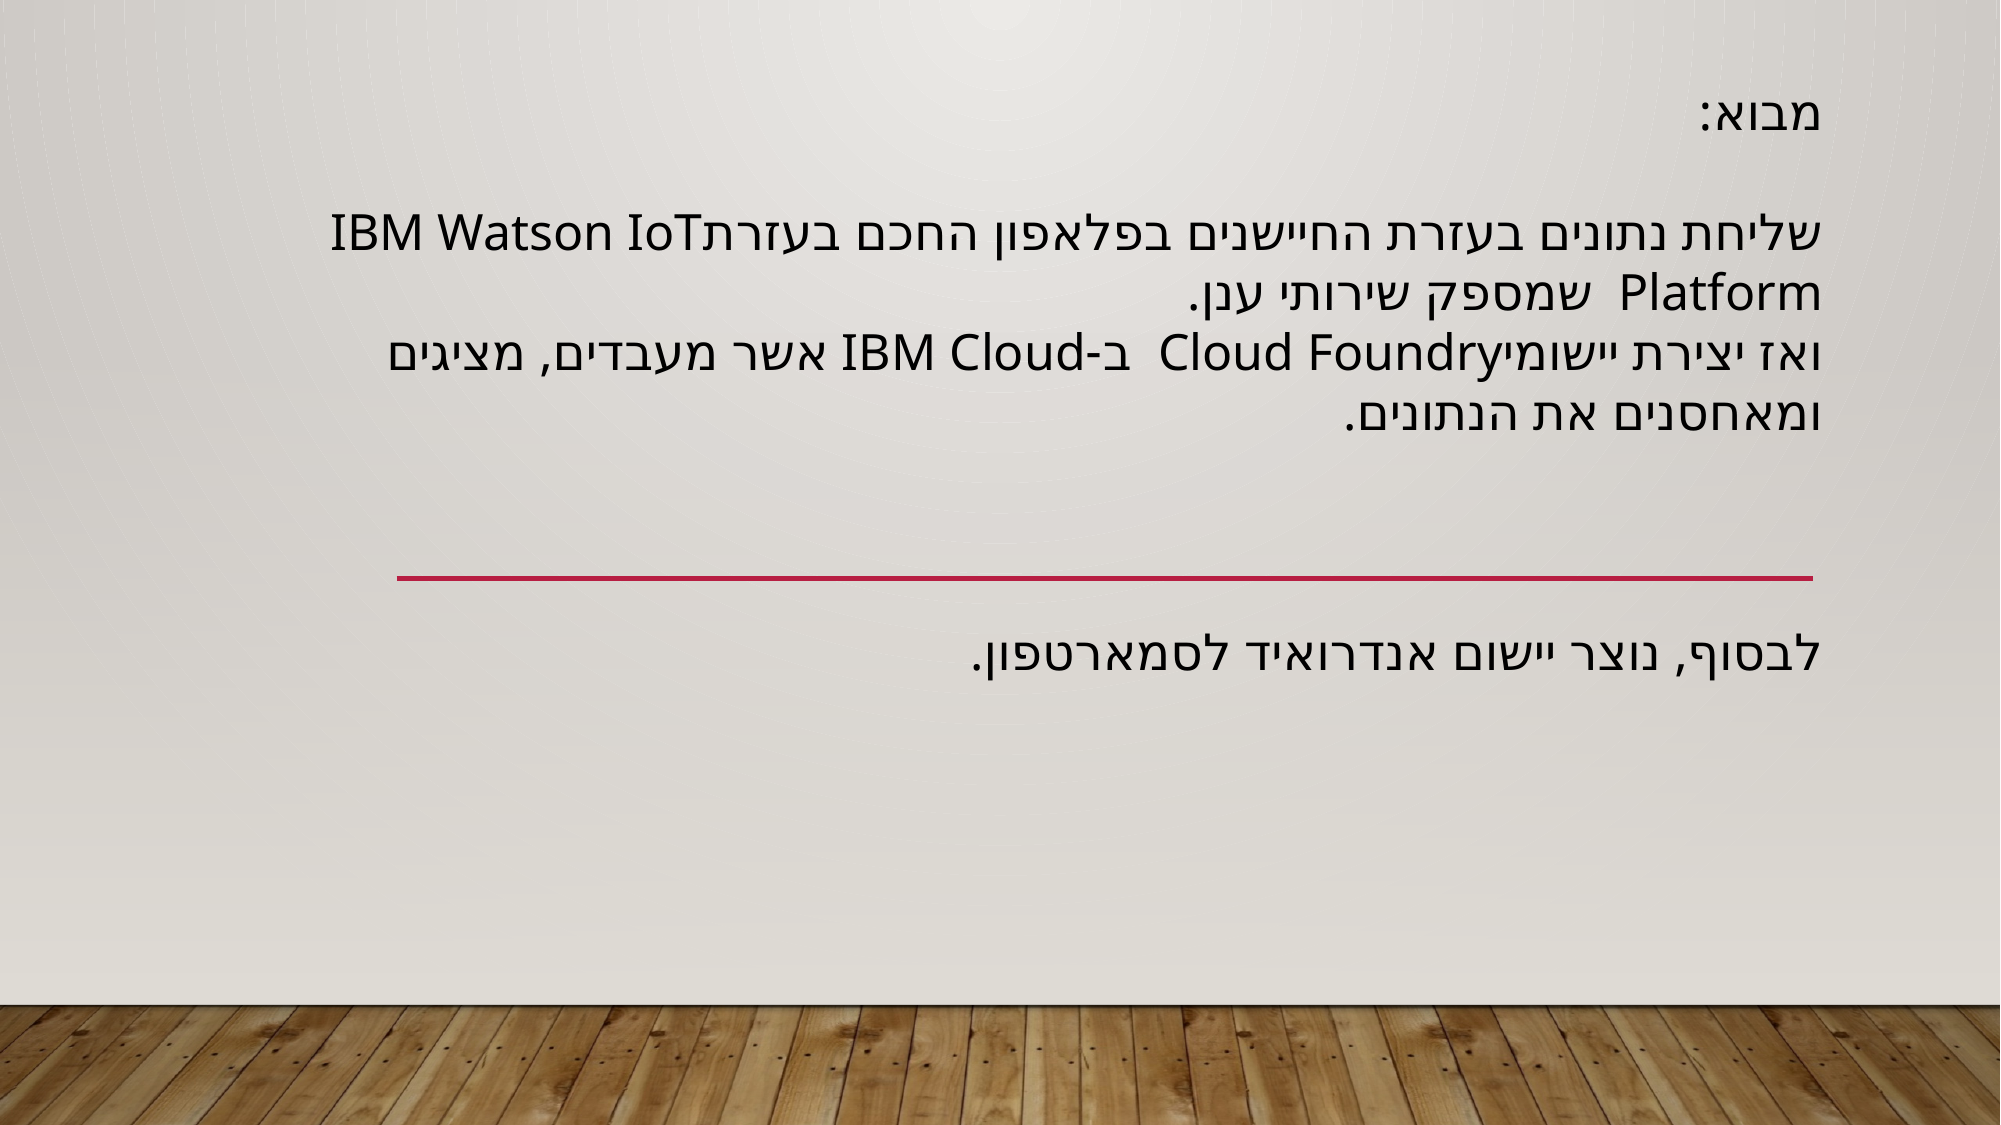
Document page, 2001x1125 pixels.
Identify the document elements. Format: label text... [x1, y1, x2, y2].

text_box מבוא: שליחת נתונים בעזרת החיישנים בפלאפון החכם בעזרתIBM Watson IoT Platform שמספק שירותי ענן. ואז יצירת יישומיCloud Foundry ב-IBM Cloud אשר מעבדים, מציגים ומאחסנים את הנתונים. לבסוף, נוצר יישום אנדרואיד לסמארטפון. [205, 72, 1838, 688]
picture [0, 1005, 2000, 1125]
